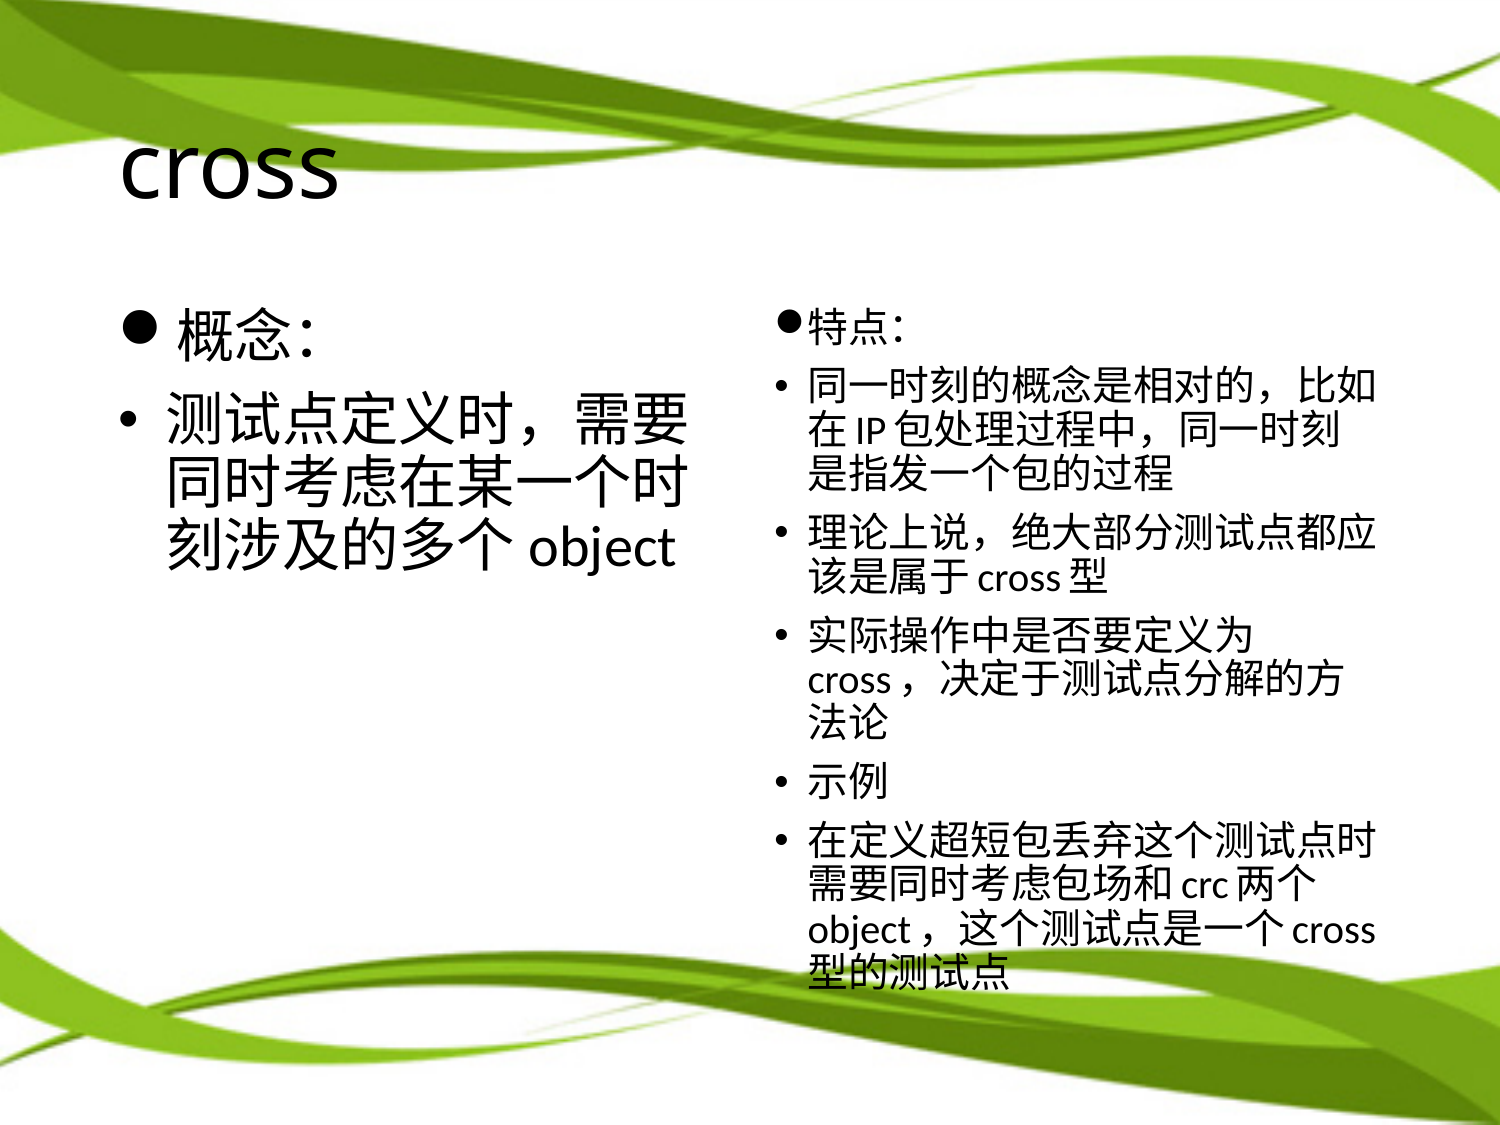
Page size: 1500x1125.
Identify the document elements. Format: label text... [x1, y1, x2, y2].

title cross [103, 59, 1397, 278]
picture [0, 0, 1500, 1125]
list 特点： 同一时刻的概念是相对的，比如在IP包处理过程中，同一时刻是指发一个包的过程 理论上说，绝大部分测试点都应该是属于cross型 实际操作中是否要定义为cross，决定于测试点分解的方法论 示例 在定义超短包丢弃这个测试点时需要同时考虑包场和crc两个object，这个测试点是一个cross型的测试点 [759, 299, 1397, 1014]
list 概念： 测试点定义时，需要同时考虑在某一个时刻涉及的多个object [103, 299, 741, 1014]
